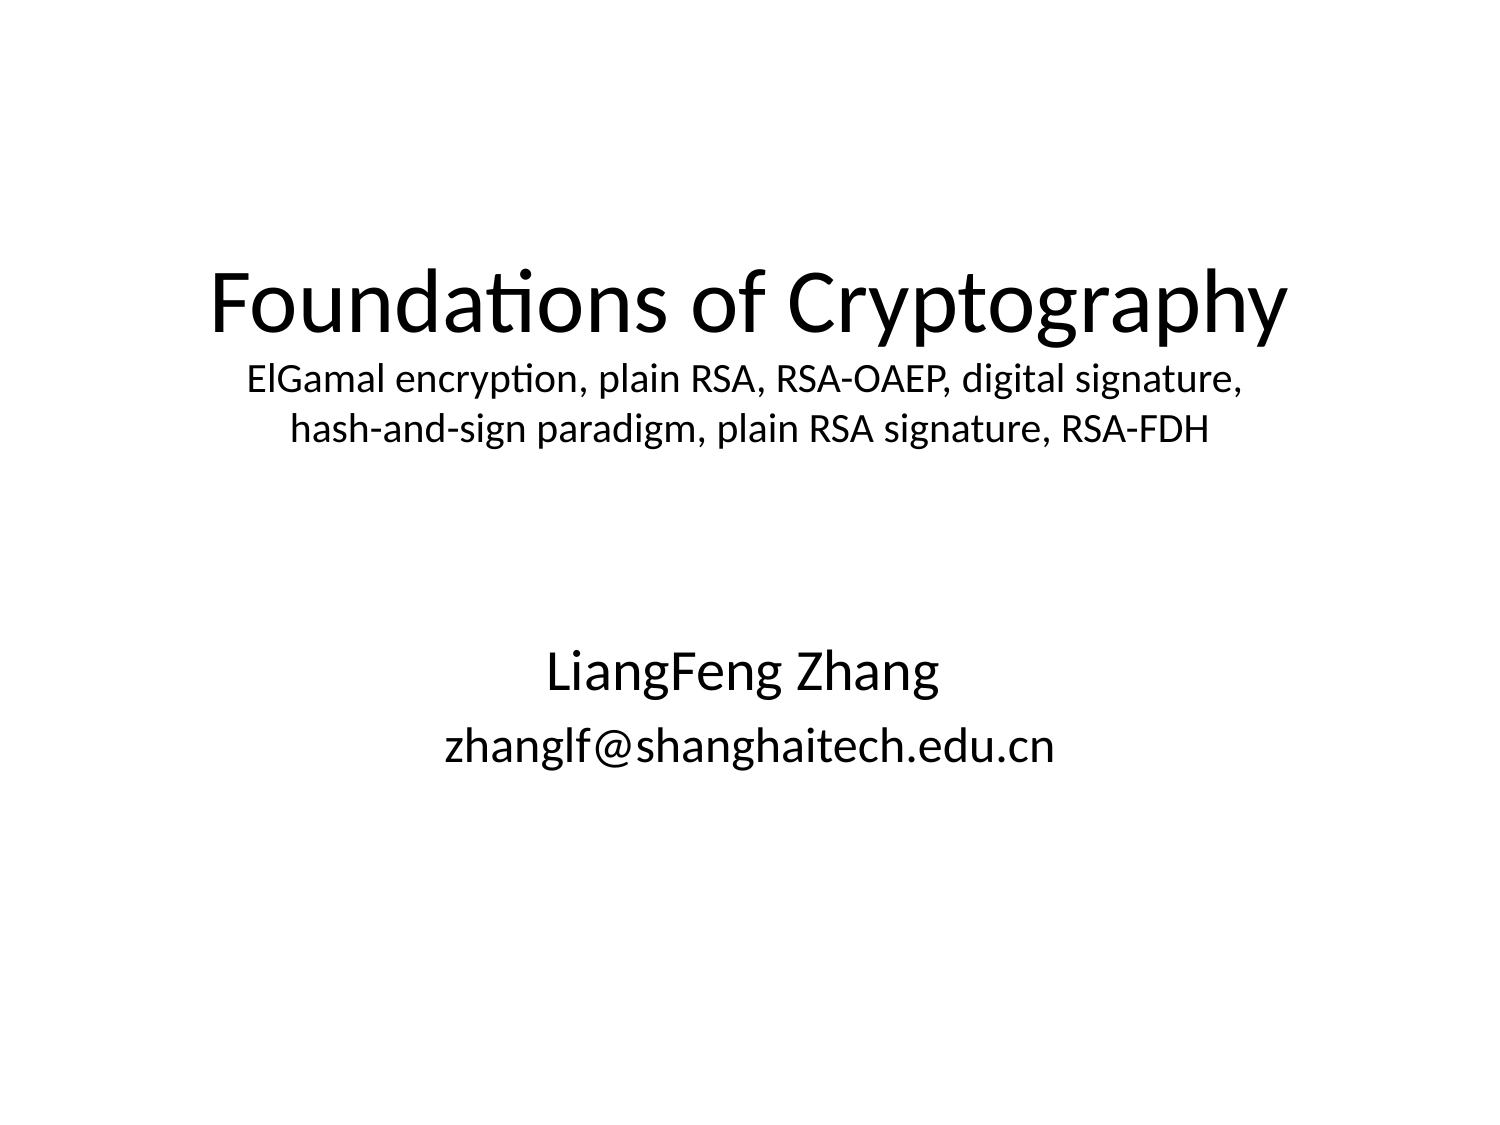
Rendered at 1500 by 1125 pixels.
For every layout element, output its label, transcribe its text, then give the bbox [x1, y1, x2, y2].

subtitle LiangFeng Zhang zhanglf@shanghaitech.edu.cn [0, 624, 1500, 800]
title Foundations of Cryptography ElGamal encryption, plain RSA, RSA-OAEP, digital signature, hash-and-sign paradigm, plain RSA signature, RSA-FDH [0, 224, 1500, 467]
